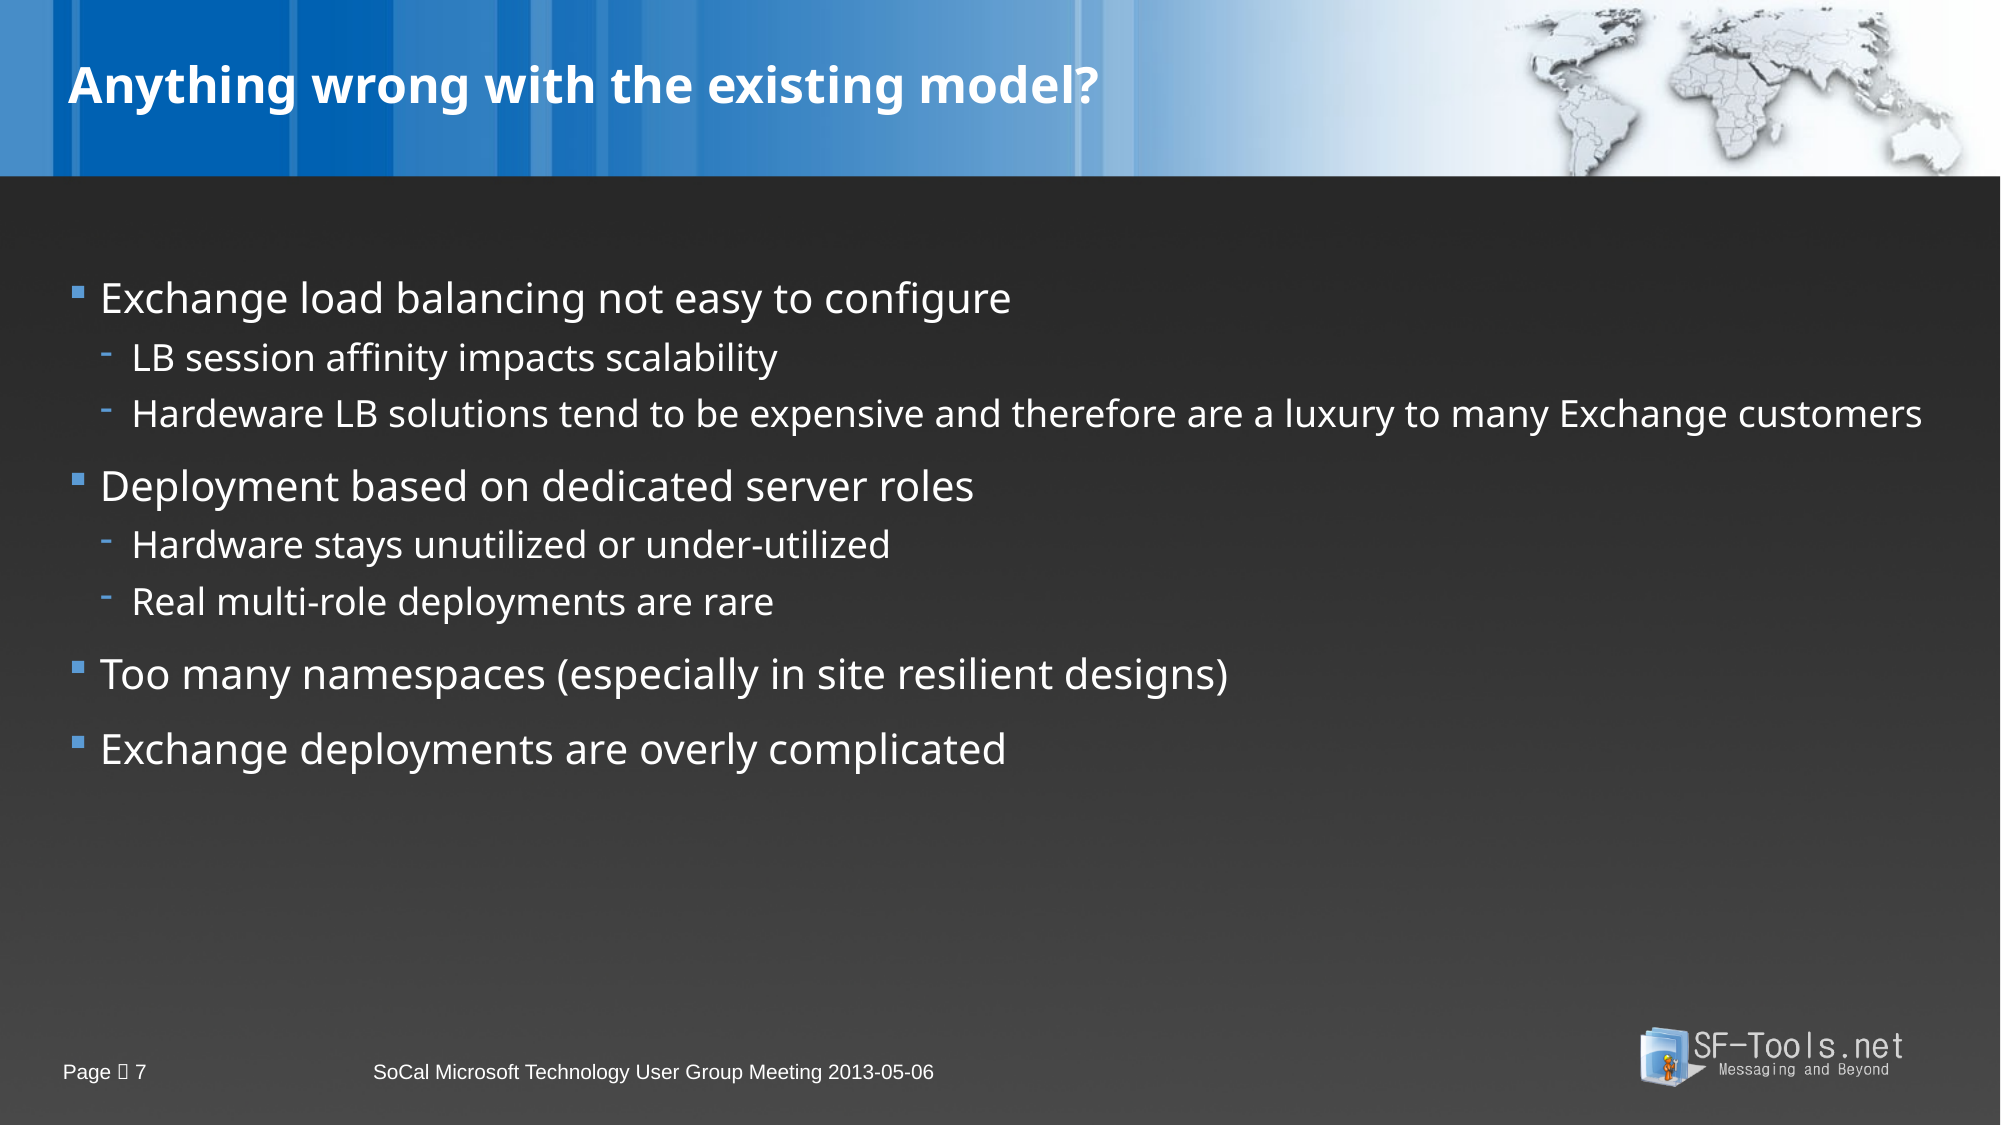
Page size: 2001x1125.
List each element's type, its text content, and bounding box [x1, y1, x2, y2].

footer Page  7 [47, 1051, 342, 1092]
list Exchange load balancing not easy to configure LB session affinity impacts scalability Hardeware LB solutions tend to be expensive and therefore are a luxury to many Exchange customers Deployment based on dedicated server roles Hardware stays unutilized or under-utilized Real multi-role deployments are rare Too many namespaces (especially in site resilient designs) Exchange deployments are overly complicated [68, 264, 1934, 986]
picture [0, 0, 2001, 1125]
title Anything wrong with the existing model? [68, 36, 1331, 136]
